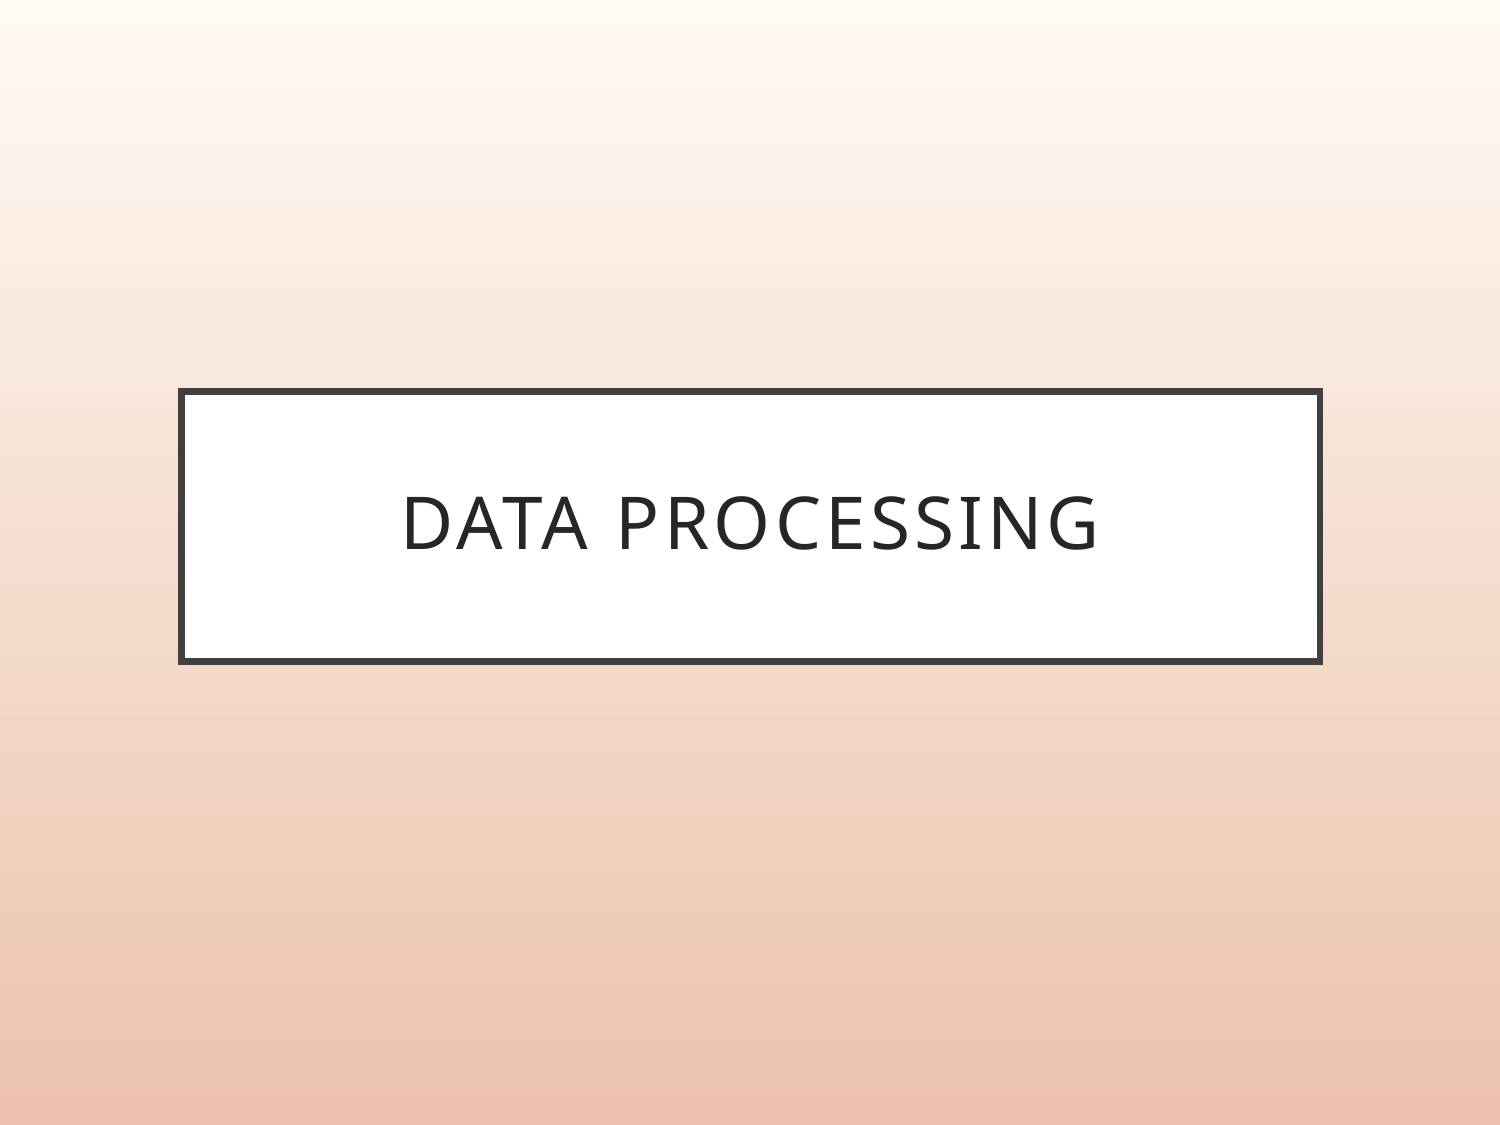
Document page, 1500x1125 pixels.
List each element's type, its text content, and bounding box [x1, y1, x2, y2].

title DATA PROCESSING [178, 388, 1323, 665]
